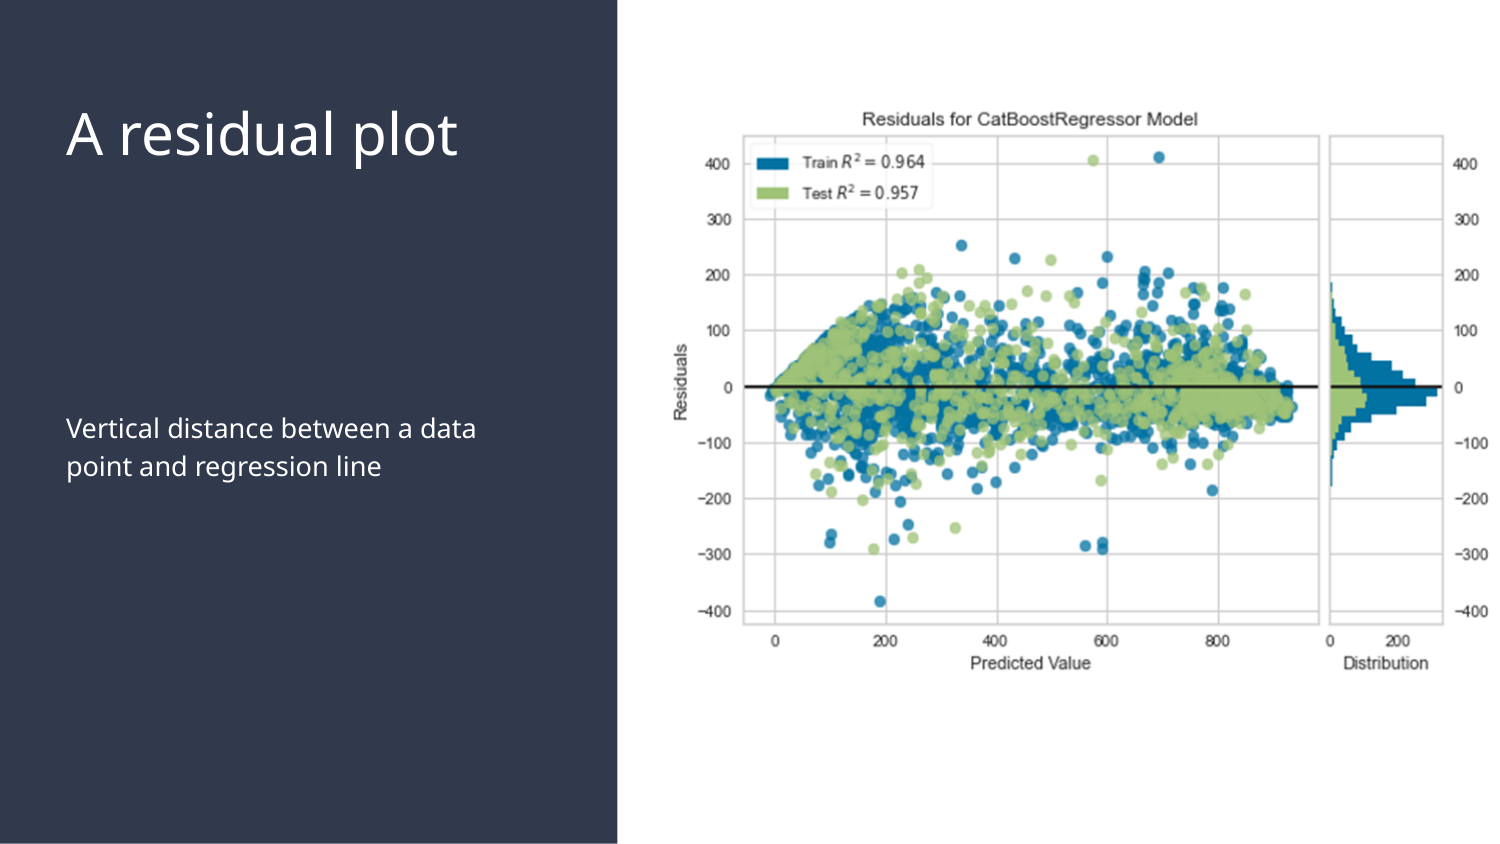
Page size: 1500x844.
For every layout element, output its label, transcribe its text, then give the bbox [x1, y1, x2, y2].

list Vertical distance between a data point and regression line [51, 392, 565, 770]
picture [662, 101, 1500, 685]
title A residual plot [51, 82, 565, 383]
